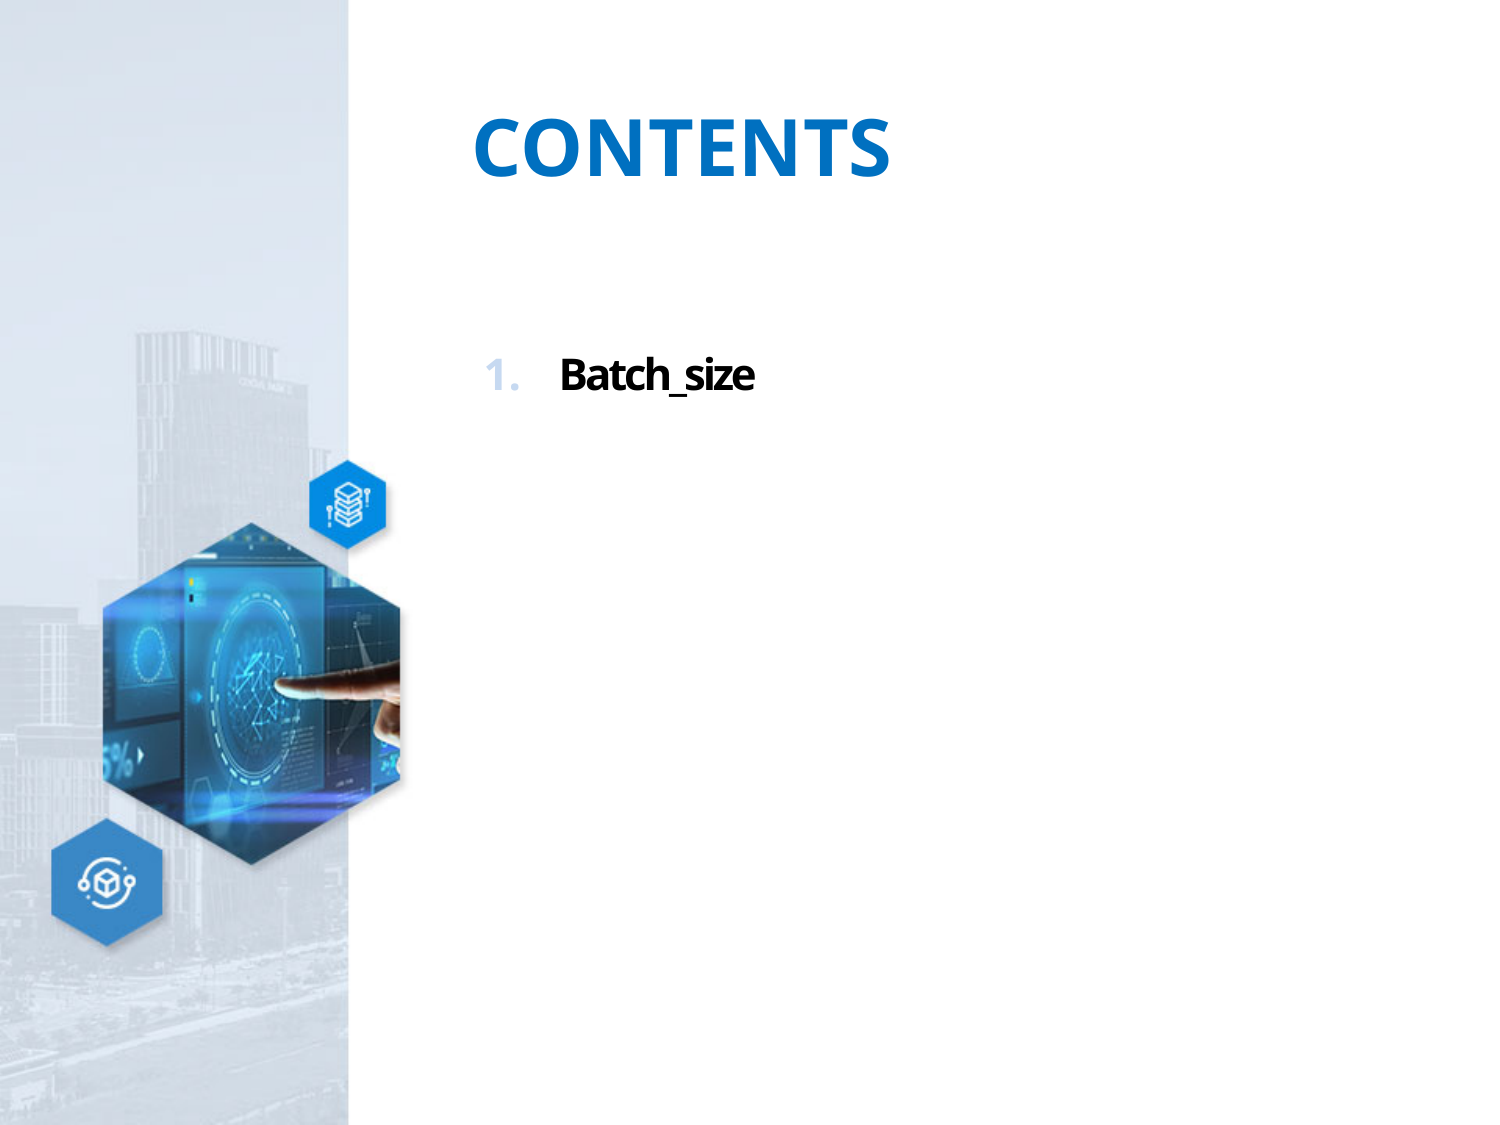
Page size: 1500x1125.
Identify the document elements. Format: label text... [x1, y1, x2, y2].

text_box Batch_size [468, 313, 1497, 407]
text_box CONTENTS [456, 90, 933, 180]
picture [0, 0, 1500, 1125]
